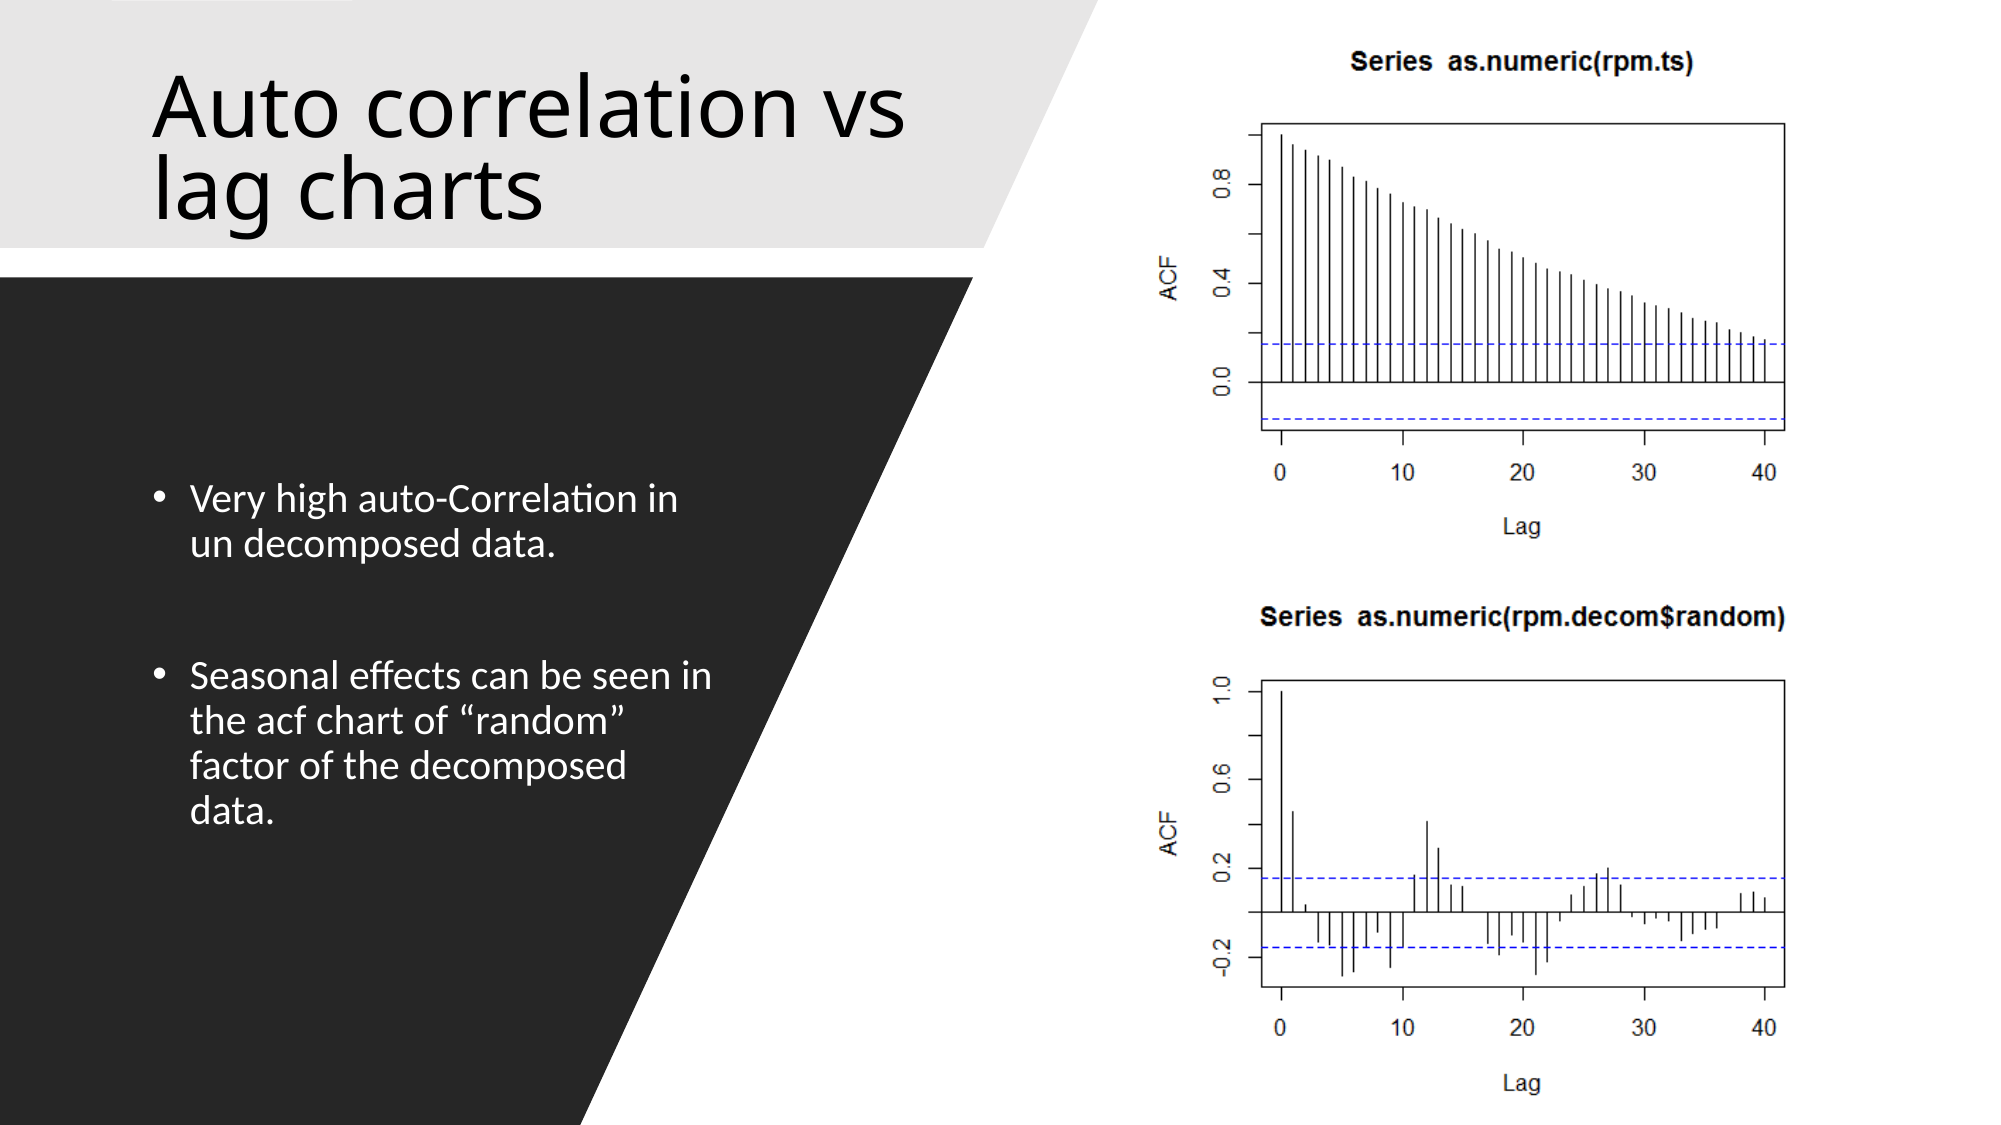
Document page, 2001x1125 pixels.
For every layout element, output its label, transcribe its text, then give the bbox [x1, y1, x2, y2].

title Auto correlation vs lag charts [137, 59, 1014, 248]
text_box [0, 0, 1100, 249]
list Very high auto-Correlation in un decomposed data. Seasonal effects can be seen in the acf chart of “random” factor of the decomposed data. [137, 356, 729, 954]
text_box [0, 276, 975, 1125]
picture [1151, 13, 1842, 1125]
